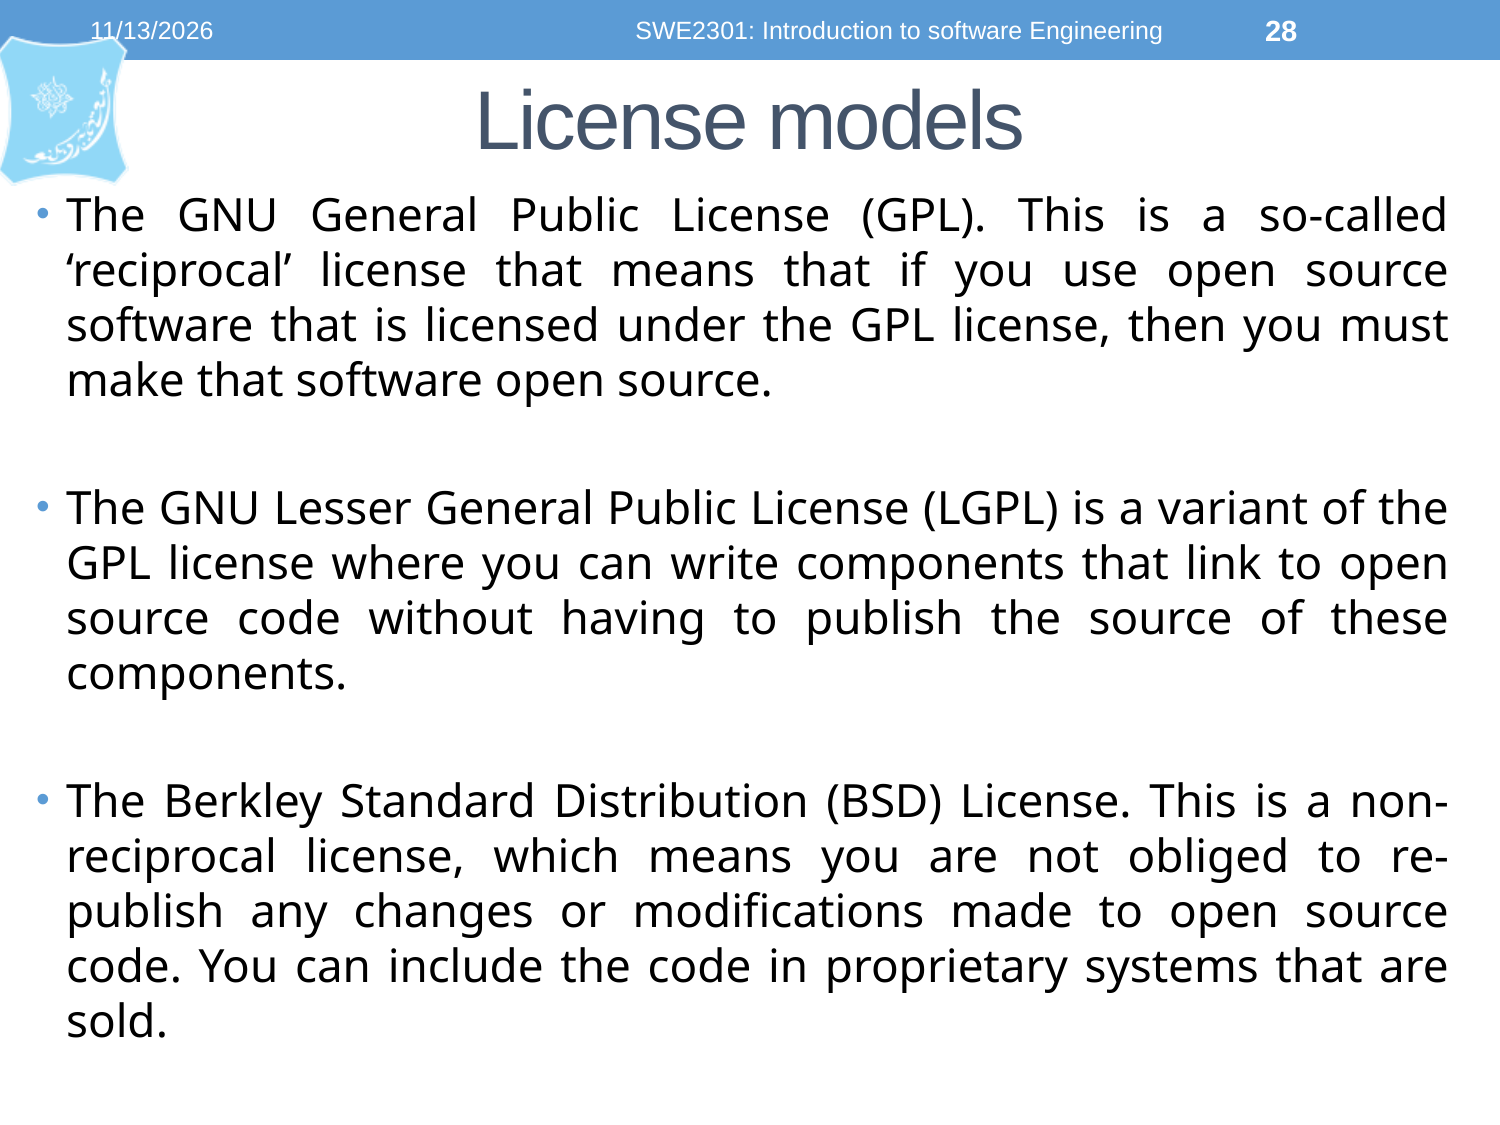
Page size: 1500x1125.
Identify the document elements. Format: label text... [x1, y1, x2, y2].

footer SWE2301: Introduction to software Engineering [562, 3, 1238, 57]
list The GNU General Public License (GPL). This is a so-called ‘reciprocal’ license that means that if you use open source software that is licensed under the GPL license, then you must make that software open source. The GNU Lesser General Public License (LGPL) is a variant of the GPL license where you can write components that link to open source code without having to publish the source of these components. The Berkley Standard Distribution (BSD) License. This is a non-reciprocal license, which means you are not obliged to re-publish any changes or modifications made to open source code. You can include the code in proprietary systems that are sold. [21, 178, 1465, 1107]
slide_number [75, 3, 550, 57]
title License models [75, 56, 1425, 176]
picture [0, 36, 129, 186]
slide_number 28 [1250, 3, 1425, 57]
